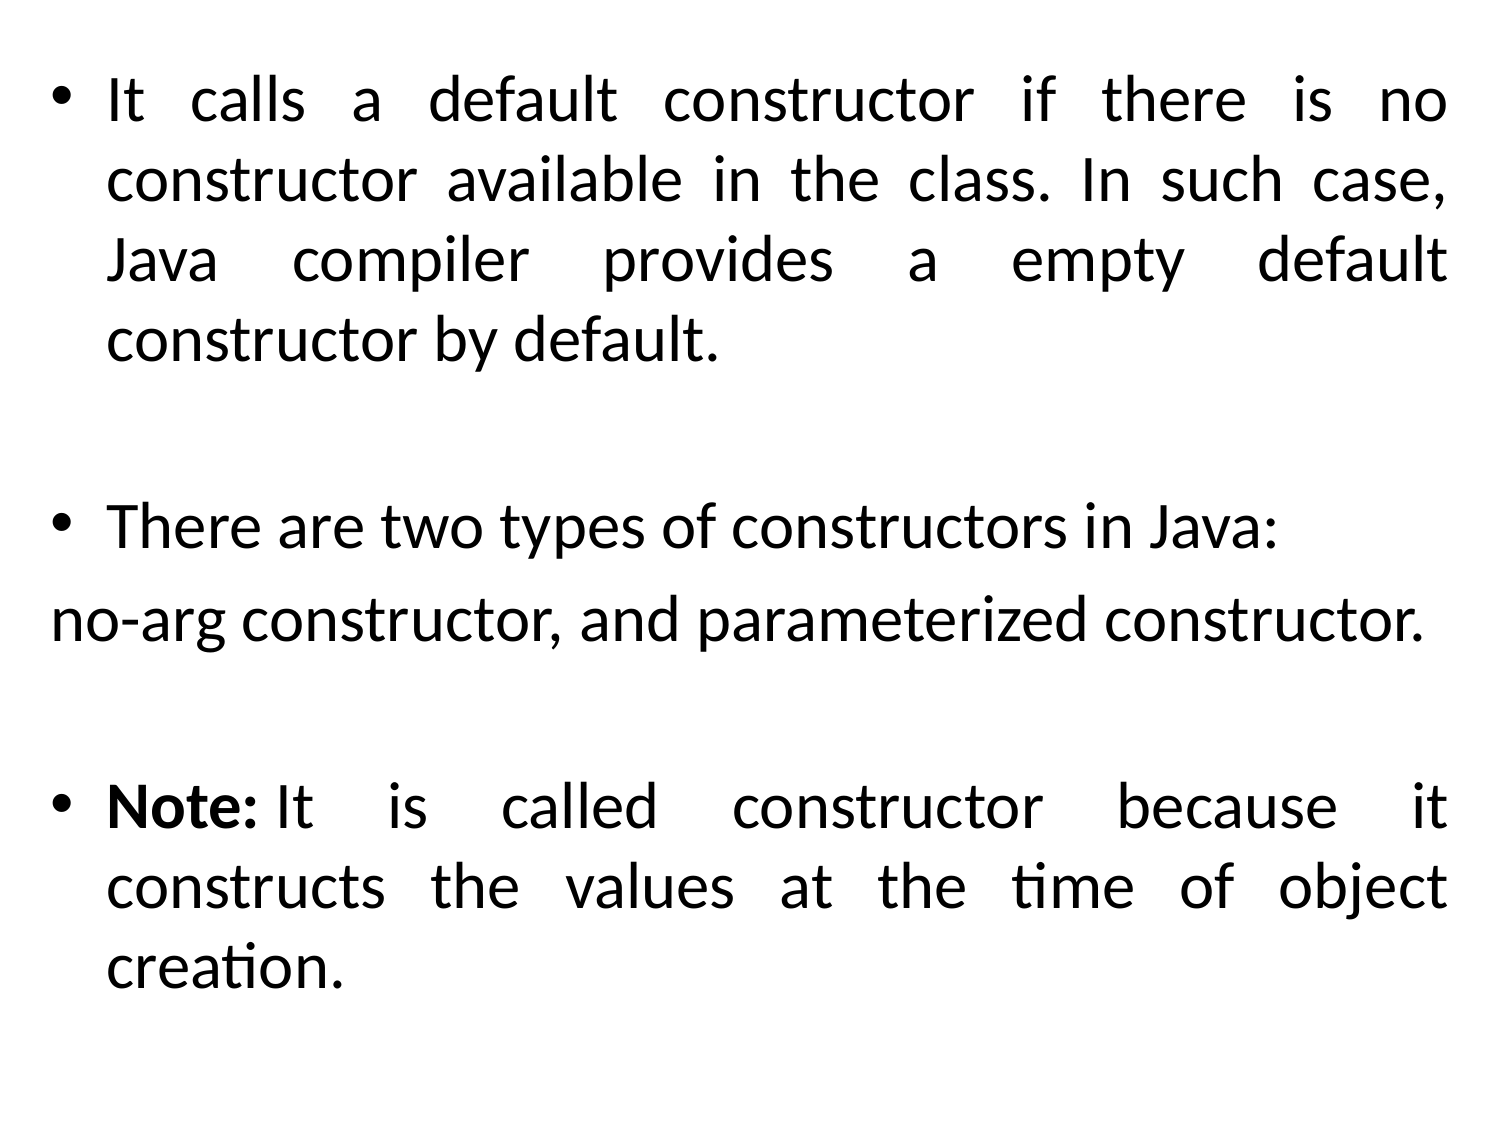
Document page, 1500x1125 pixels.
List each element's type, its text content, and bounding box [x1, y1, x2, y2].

list It calls a default constructor if there is no constructor available in the class. In such case, Java compiler provides a empty default constructor by default. There are two types of constructors in Java: no-arg constructor, and parameterized constructor. Note: It is called constructor because it constructs the values at the time of object creation. [35, 46, 1465, 1090]
